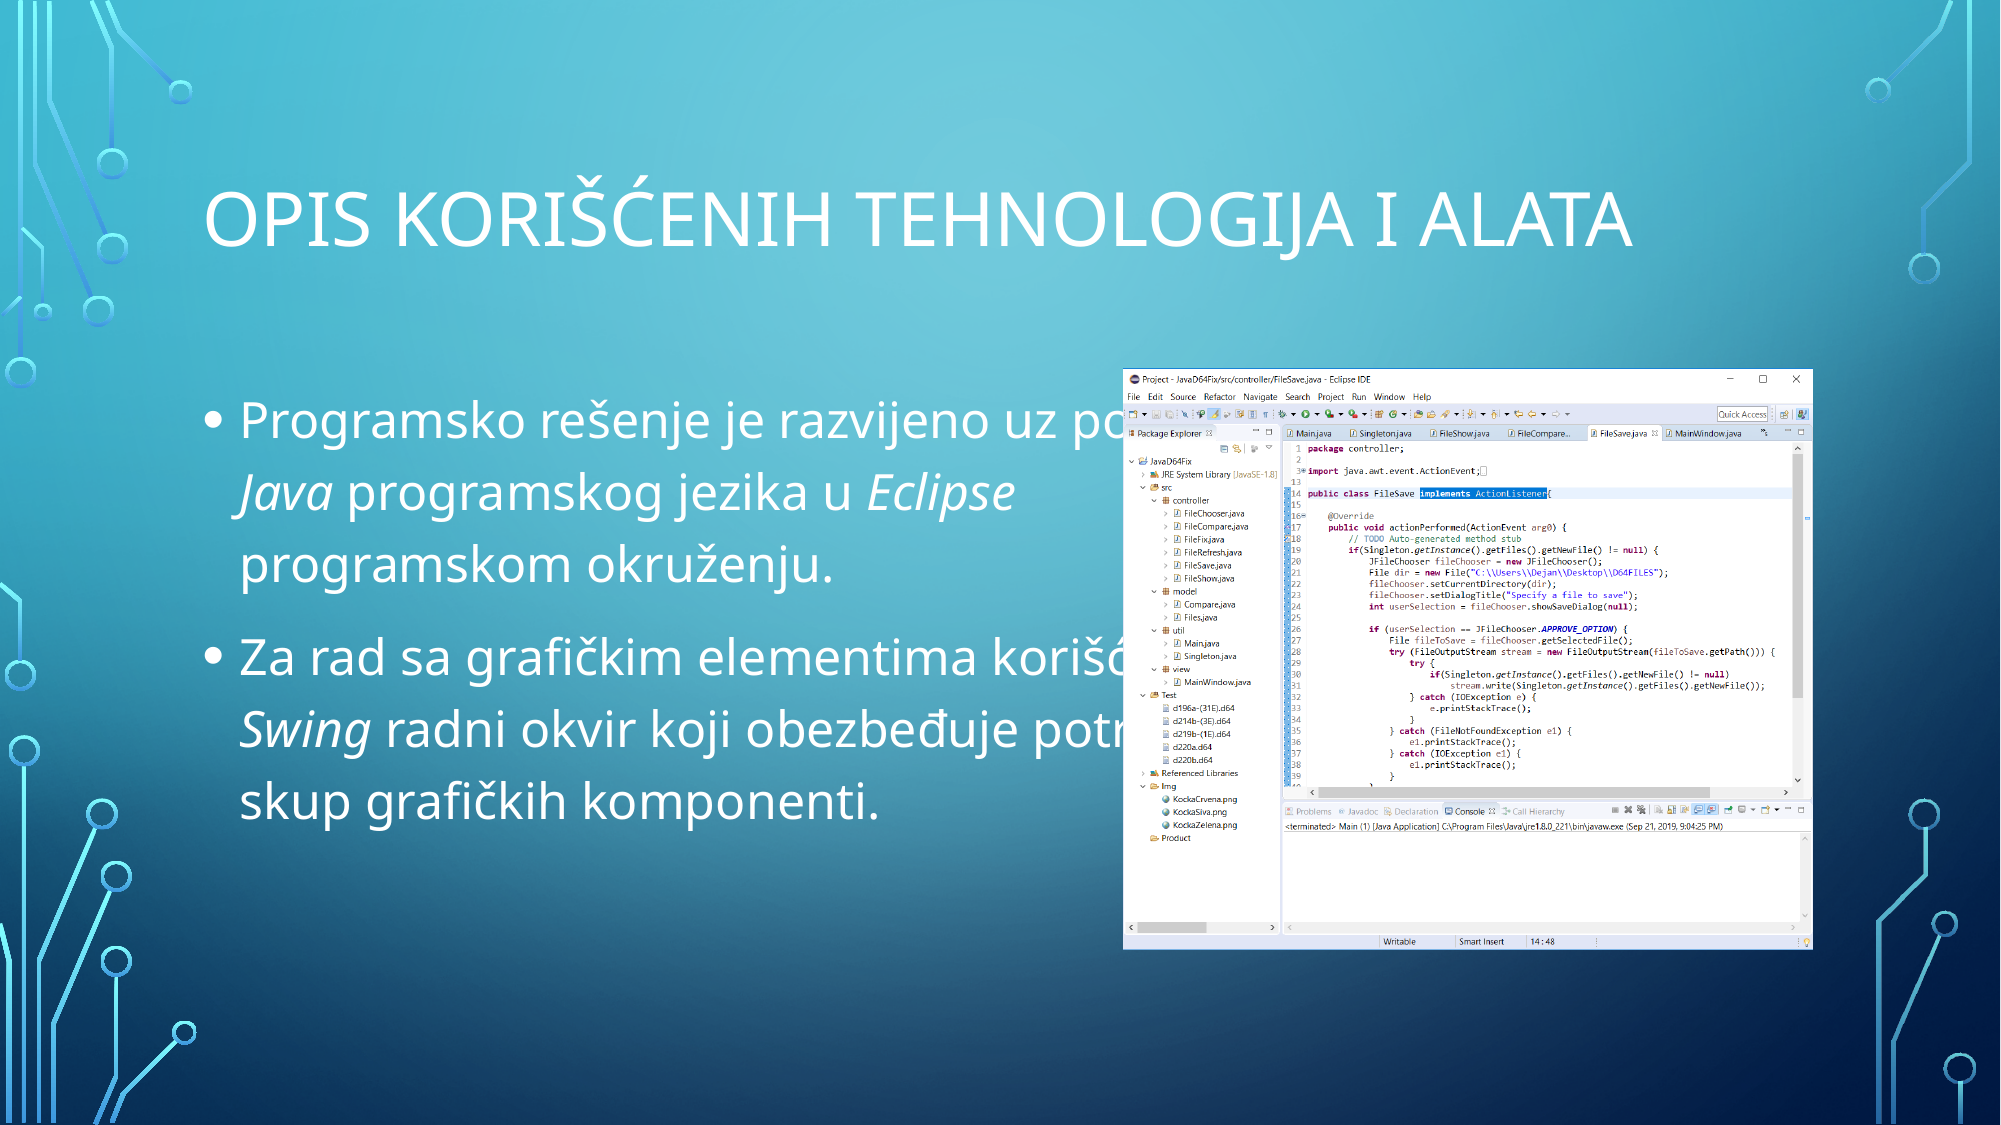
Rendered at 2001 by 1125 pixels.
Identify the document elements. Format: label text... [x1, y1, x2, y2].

title Opis korišćenih tehnologija i alata [187, 101, 1813, 344]
picture [1123, 368, 1813, 950]
list Programsko rešenje je razvijeno uz pomoć Java programskog jezika u Eclipse programskom okruženju. Za rad sa grafičkim elementima korišćen je Swing radni okvir koji obezbeđuje potreban skup grafičkih komponenti. [187, 369, 1123, 950]
